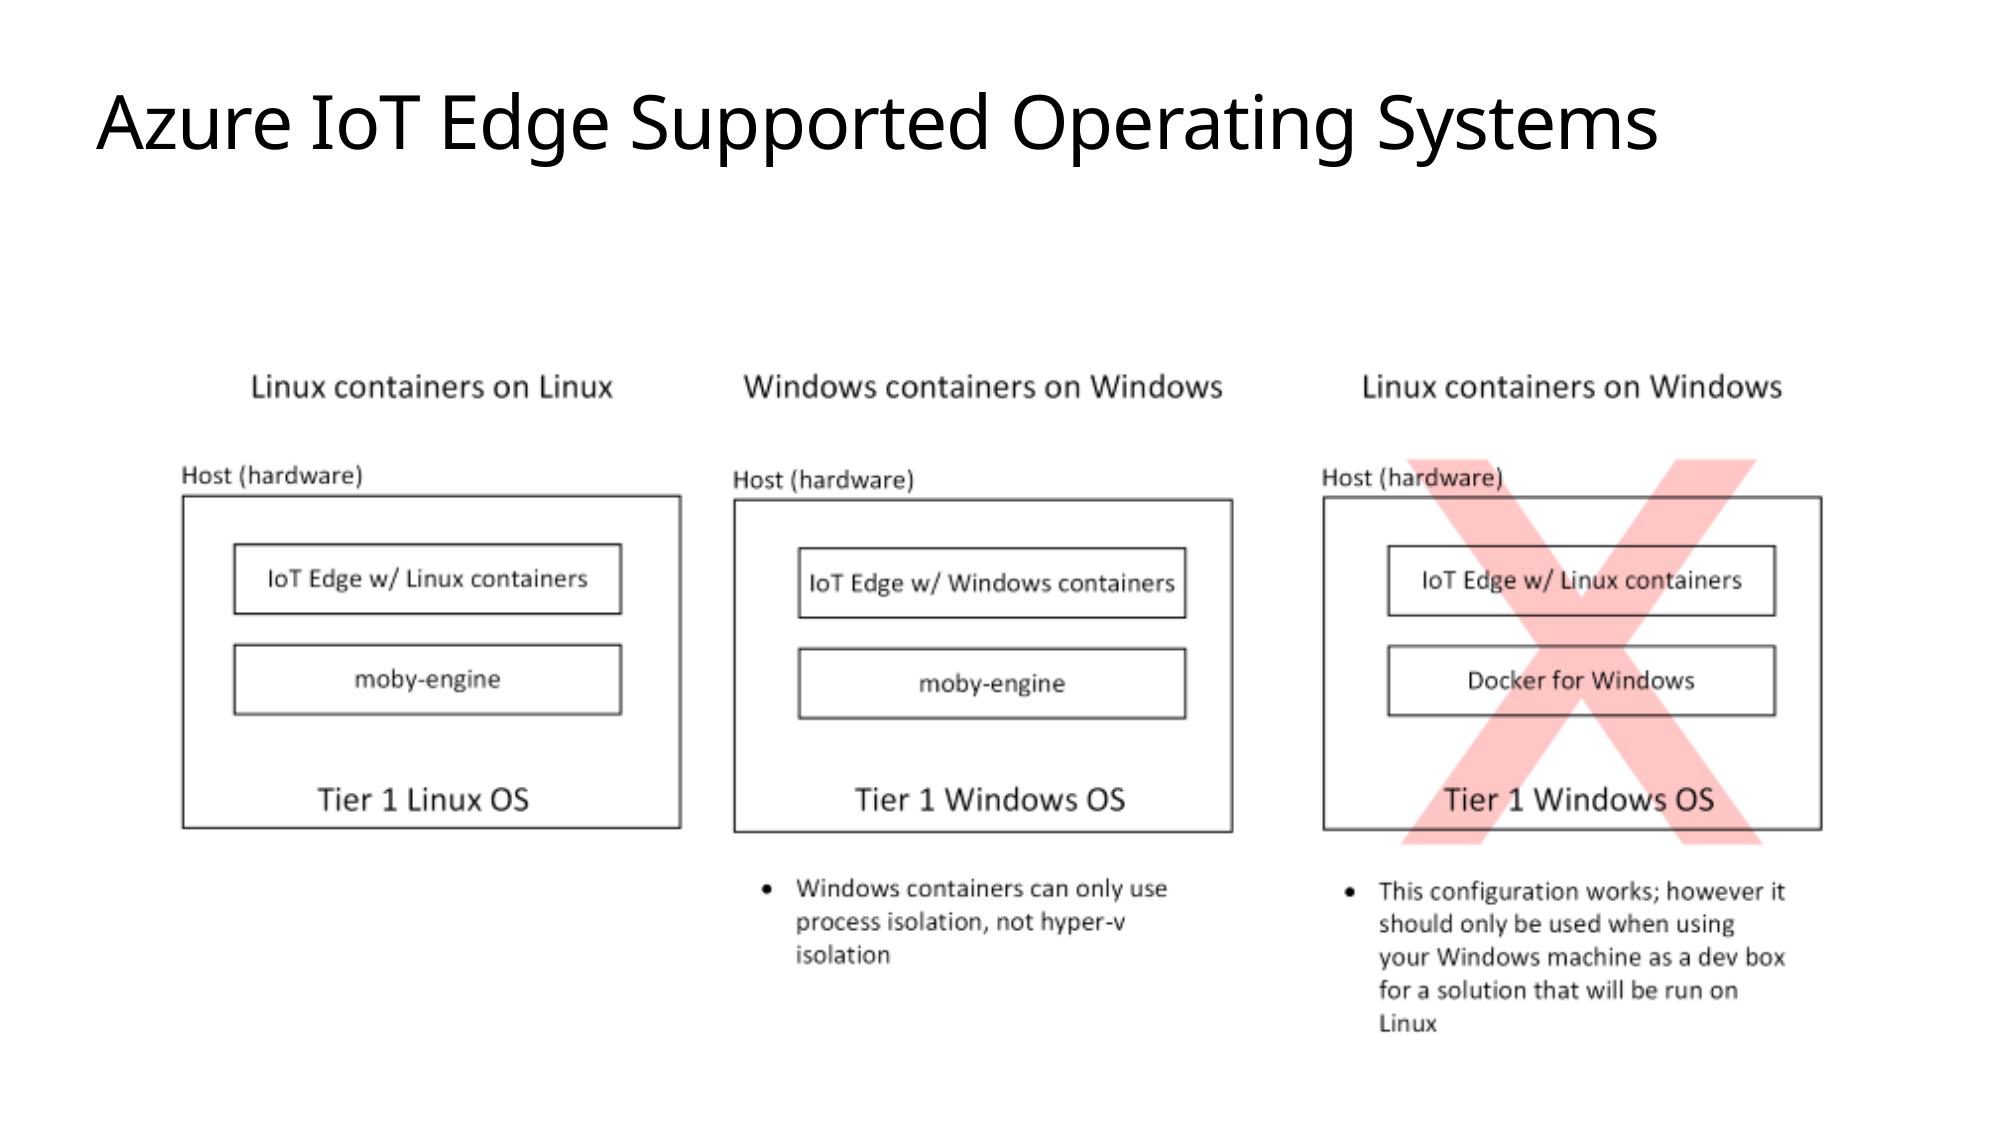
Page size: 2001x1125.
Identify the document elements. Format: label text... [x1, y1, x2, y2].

title Azure IoT Edge Supported Operating Systems [96, 75, 1904, 166]
picture [166, 359, 1833, 1051]
